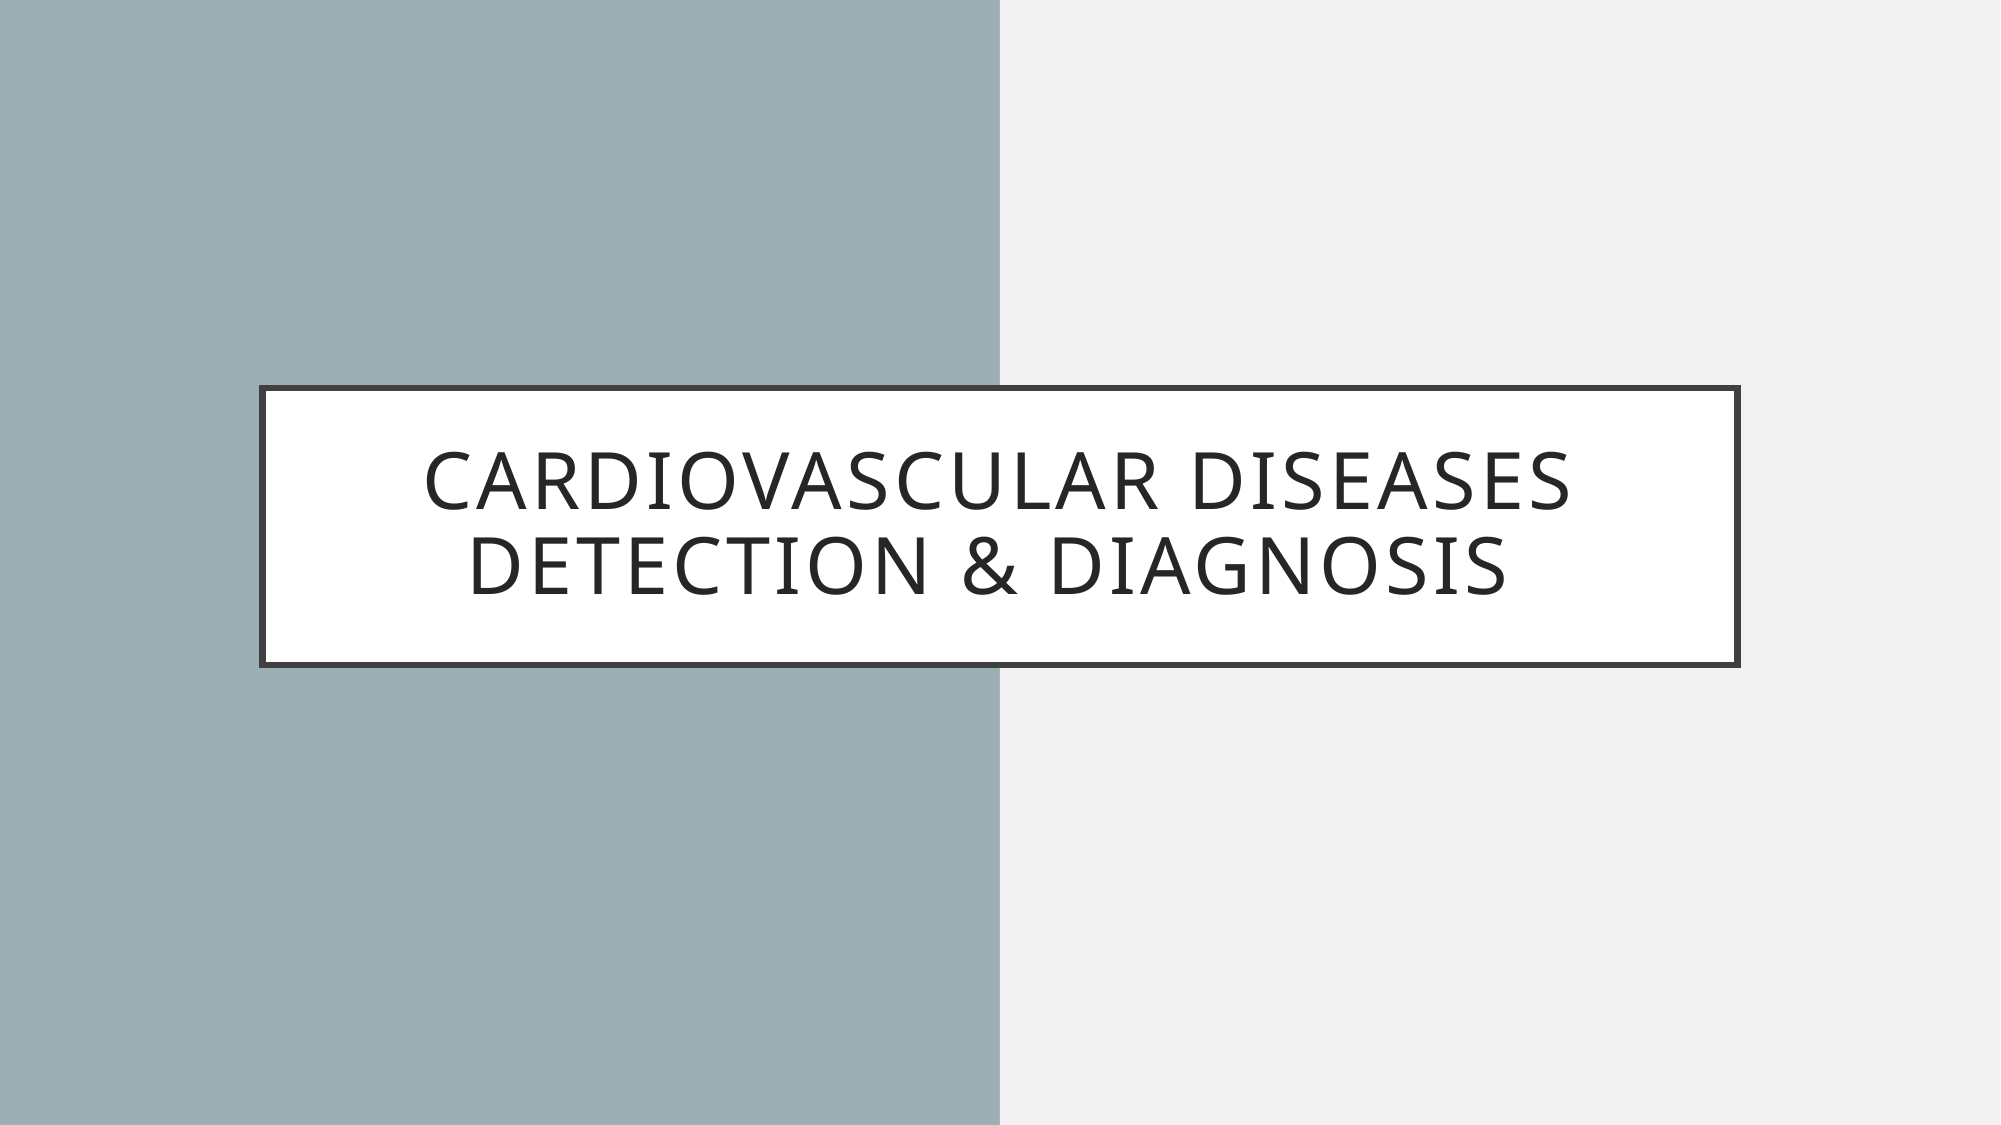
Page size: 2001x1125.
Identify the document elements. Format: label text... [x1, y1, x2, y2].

title Cardiovascular Diseases Detection & Diagnosis [259, 385, 1741, 668]
text_box [999, 0, 2000, 1125]
